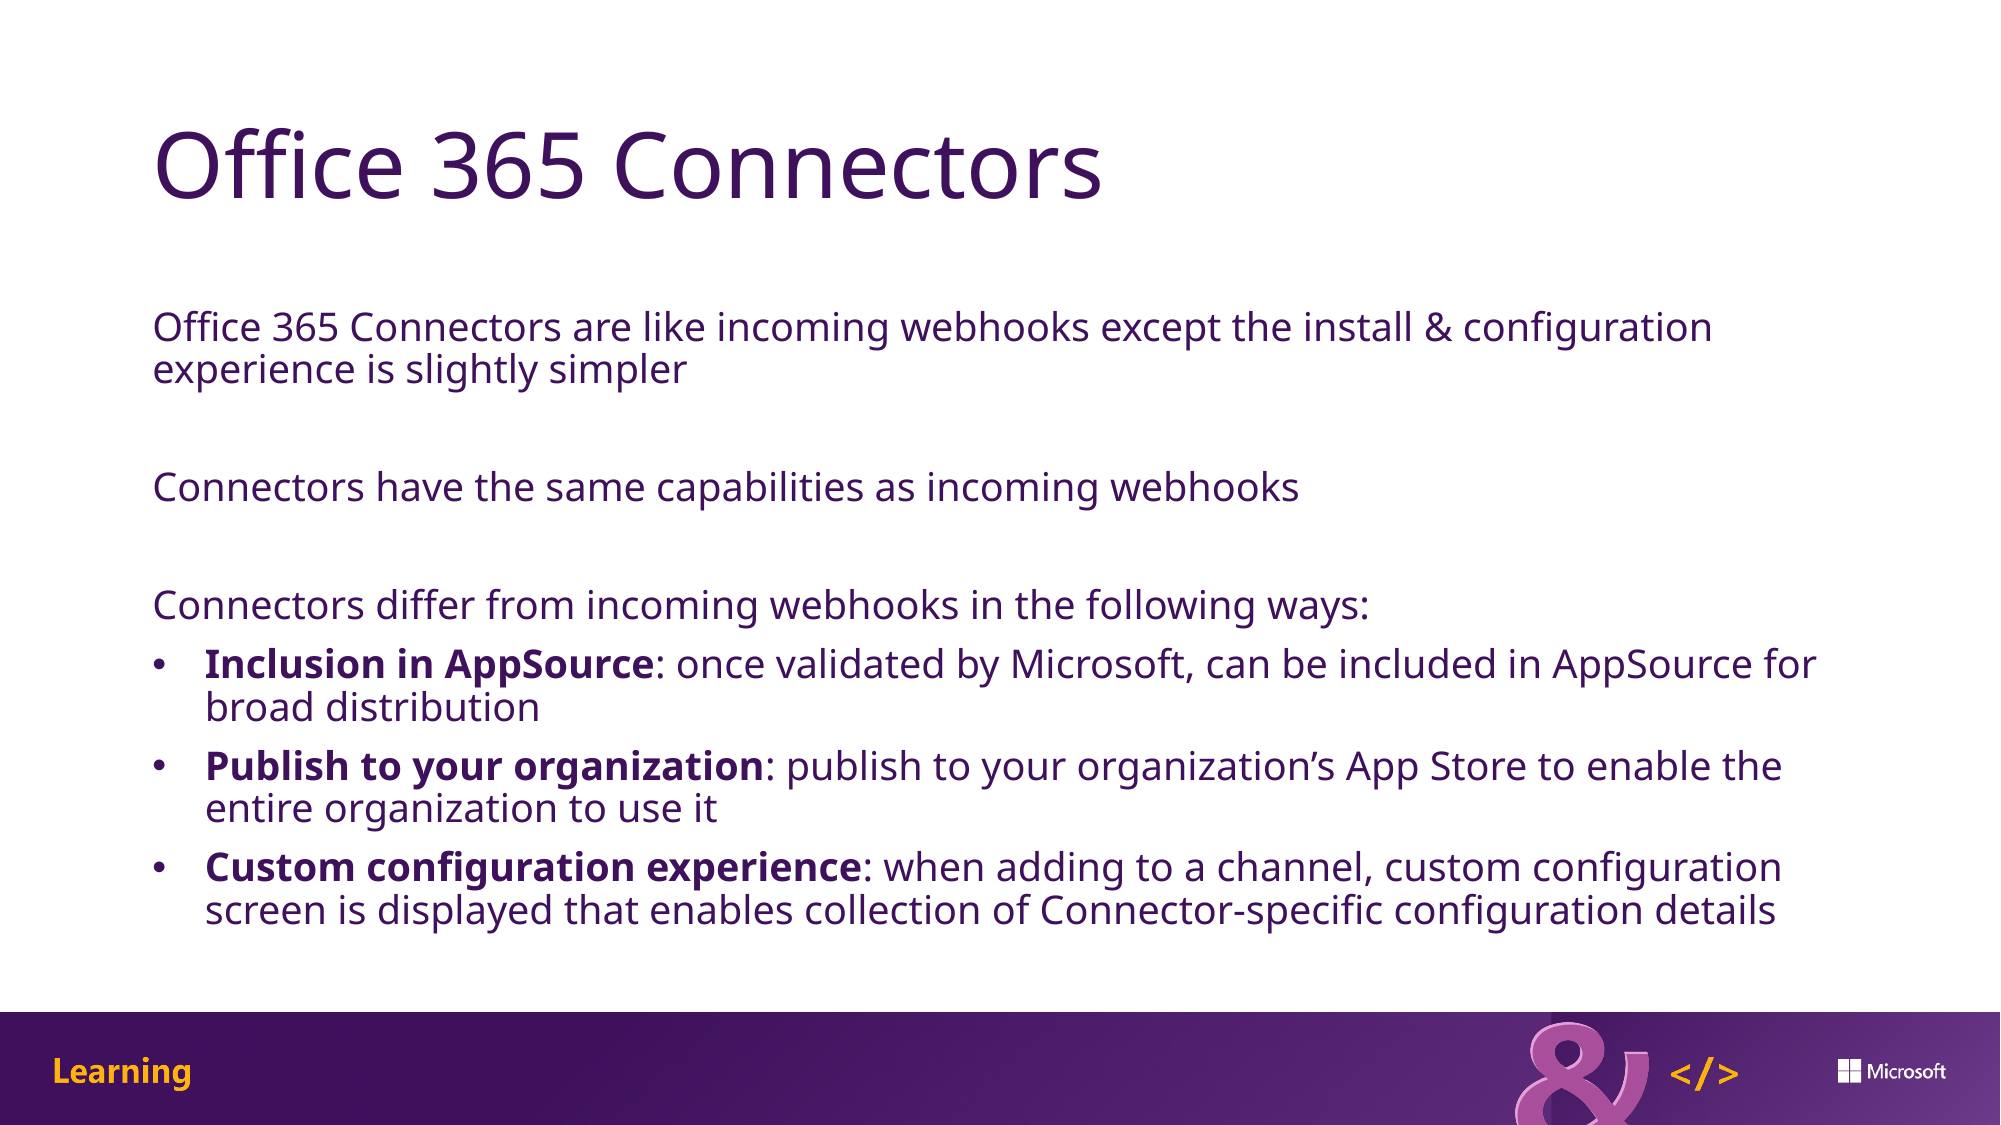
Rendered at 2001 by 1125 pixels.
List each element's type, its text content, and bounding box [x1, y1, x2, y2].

list Office 365 Connectors are like incoming webhooks except the install & configuration experience is slightly simpler Connectors have the same capabilities as incoming webhooks Connectors differ from incoming webhooks in the following ways: Inclusion in AppSource: once validated by Microsoft, can be included in AppSource for broad distribution Publish to your organization: publish to your organization’s App Store to enable the entire organization to use it Custom configuration experience: when adding to a channel, custom configuration screen is displayed that enables collection of Connector-specific configuration details [137, 299, 1863, 990]
title Office 365 Connectors [137, 59, 1863, 278]
picture [0, 1012, 2000, 1125]
